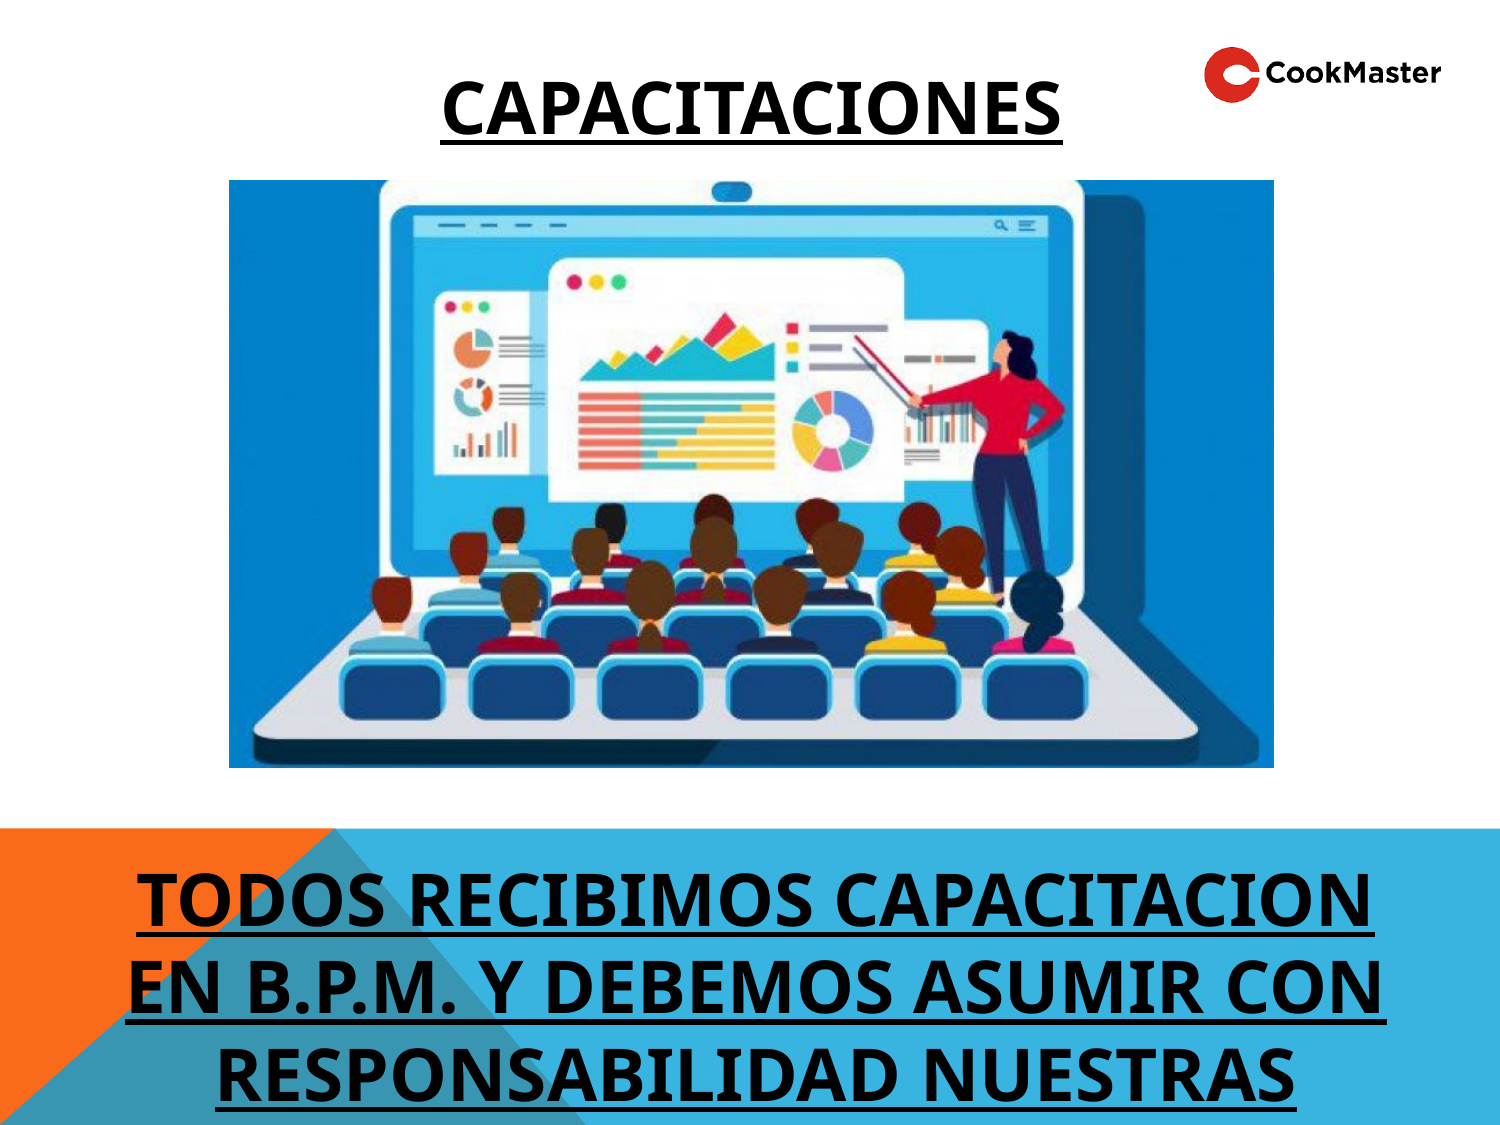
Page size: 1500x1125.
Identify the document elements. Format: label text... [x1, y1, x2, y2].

text_box TODOS RECIBIMOS CAPACITACION EN B.P.M. Y DEBEMOS ASUMIR CON RESPONSABILIDAD NUESTRAS TAREAS [100, 845, 1412, 1125]
picture [1186, 30, 1459, 120]
title capacitaciones [135, 60, 1369, 150]
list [229, 180, 1275, 768]
